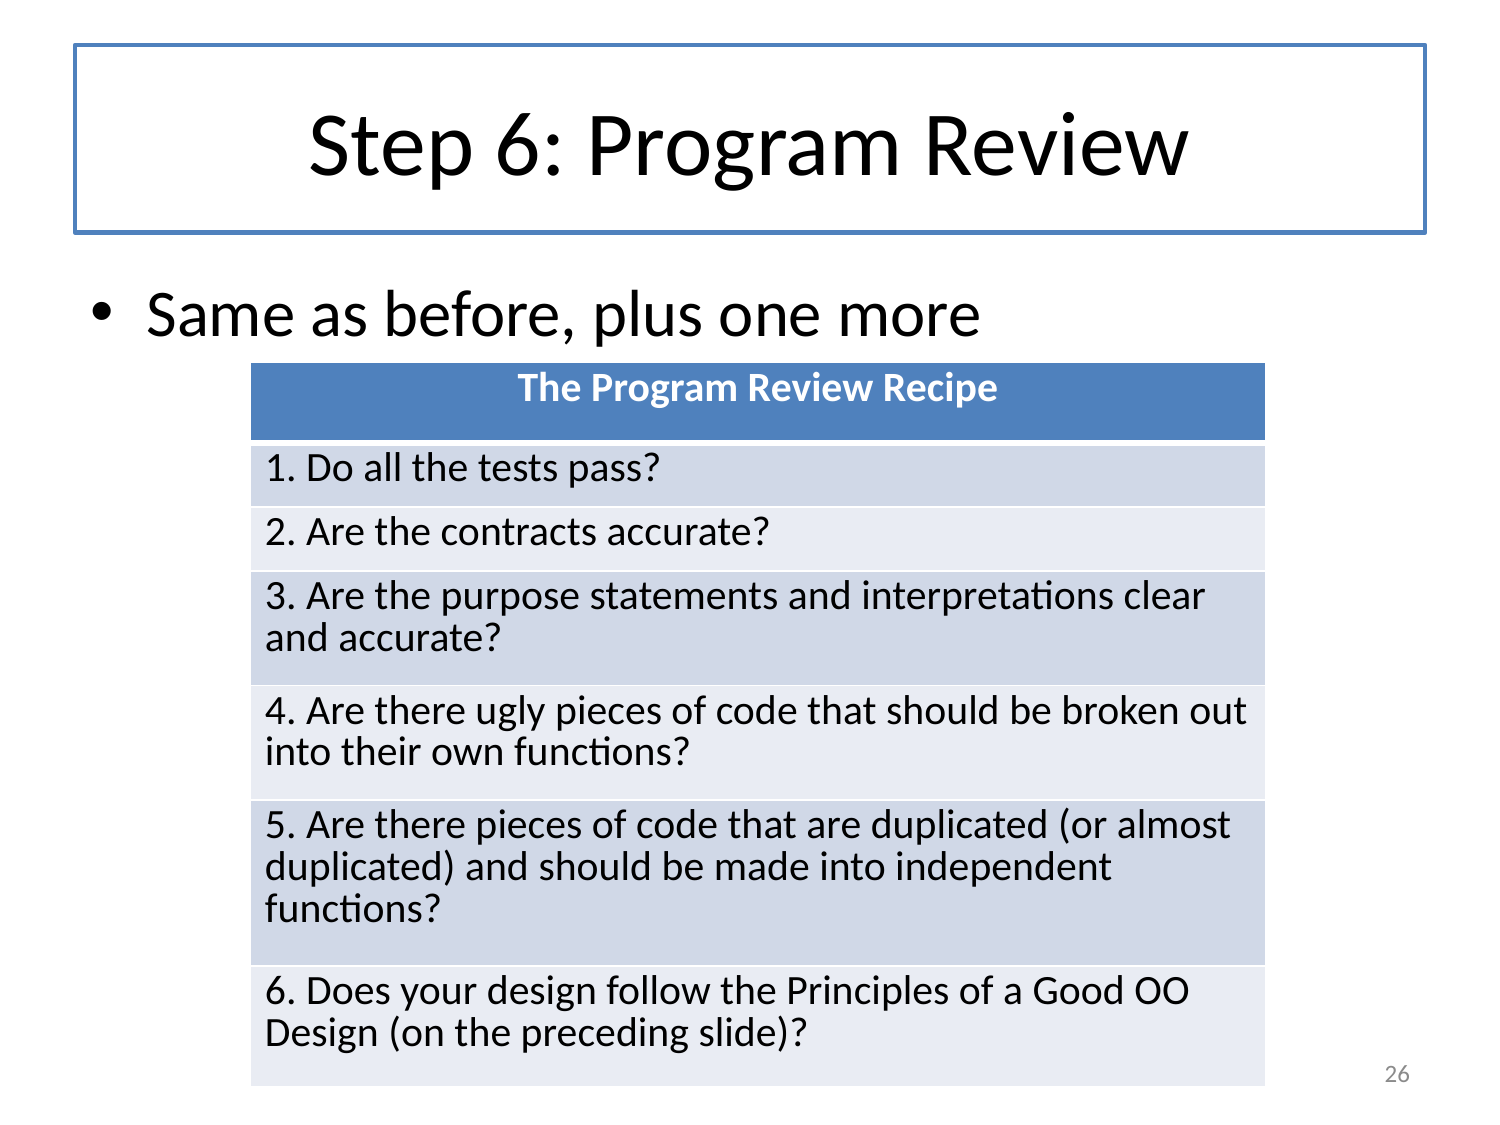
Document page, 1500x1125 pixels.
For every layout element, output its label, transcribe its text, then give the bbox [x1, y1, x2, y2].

table_cell 3. Are the purpose statements and interpretations clear and accurate? [251, 572, 1265, 685]
table_cell 4. Are there ugly pieces of code that should be broken out into their own functions? [251, 686, 1265, 799]
title Step 6: Program Review [73, 43, 1427, 235]
slide_number 26 [1074, 1042, 1425, 1103]
list Same as before, plus one more [75, 262, 1425, 425]
table_cell 1. Do all the tests pass? [251, 446, 1265, 506]
table_header The Program Review Recipe [251, 363, 1265, 440]
table_cell 6. Does your design follow the Principles of a Good OO Design (on the preceding slide)? [251, 967, 1265, 1086]
table_cell 2. Are the contracts accurate? [251, 508, 1265, 570]
table_cell 5. Are there pieces of code that are duplicated (or almost duplicated) and should be made into independent functions? [251, 801, 1265, 965]
